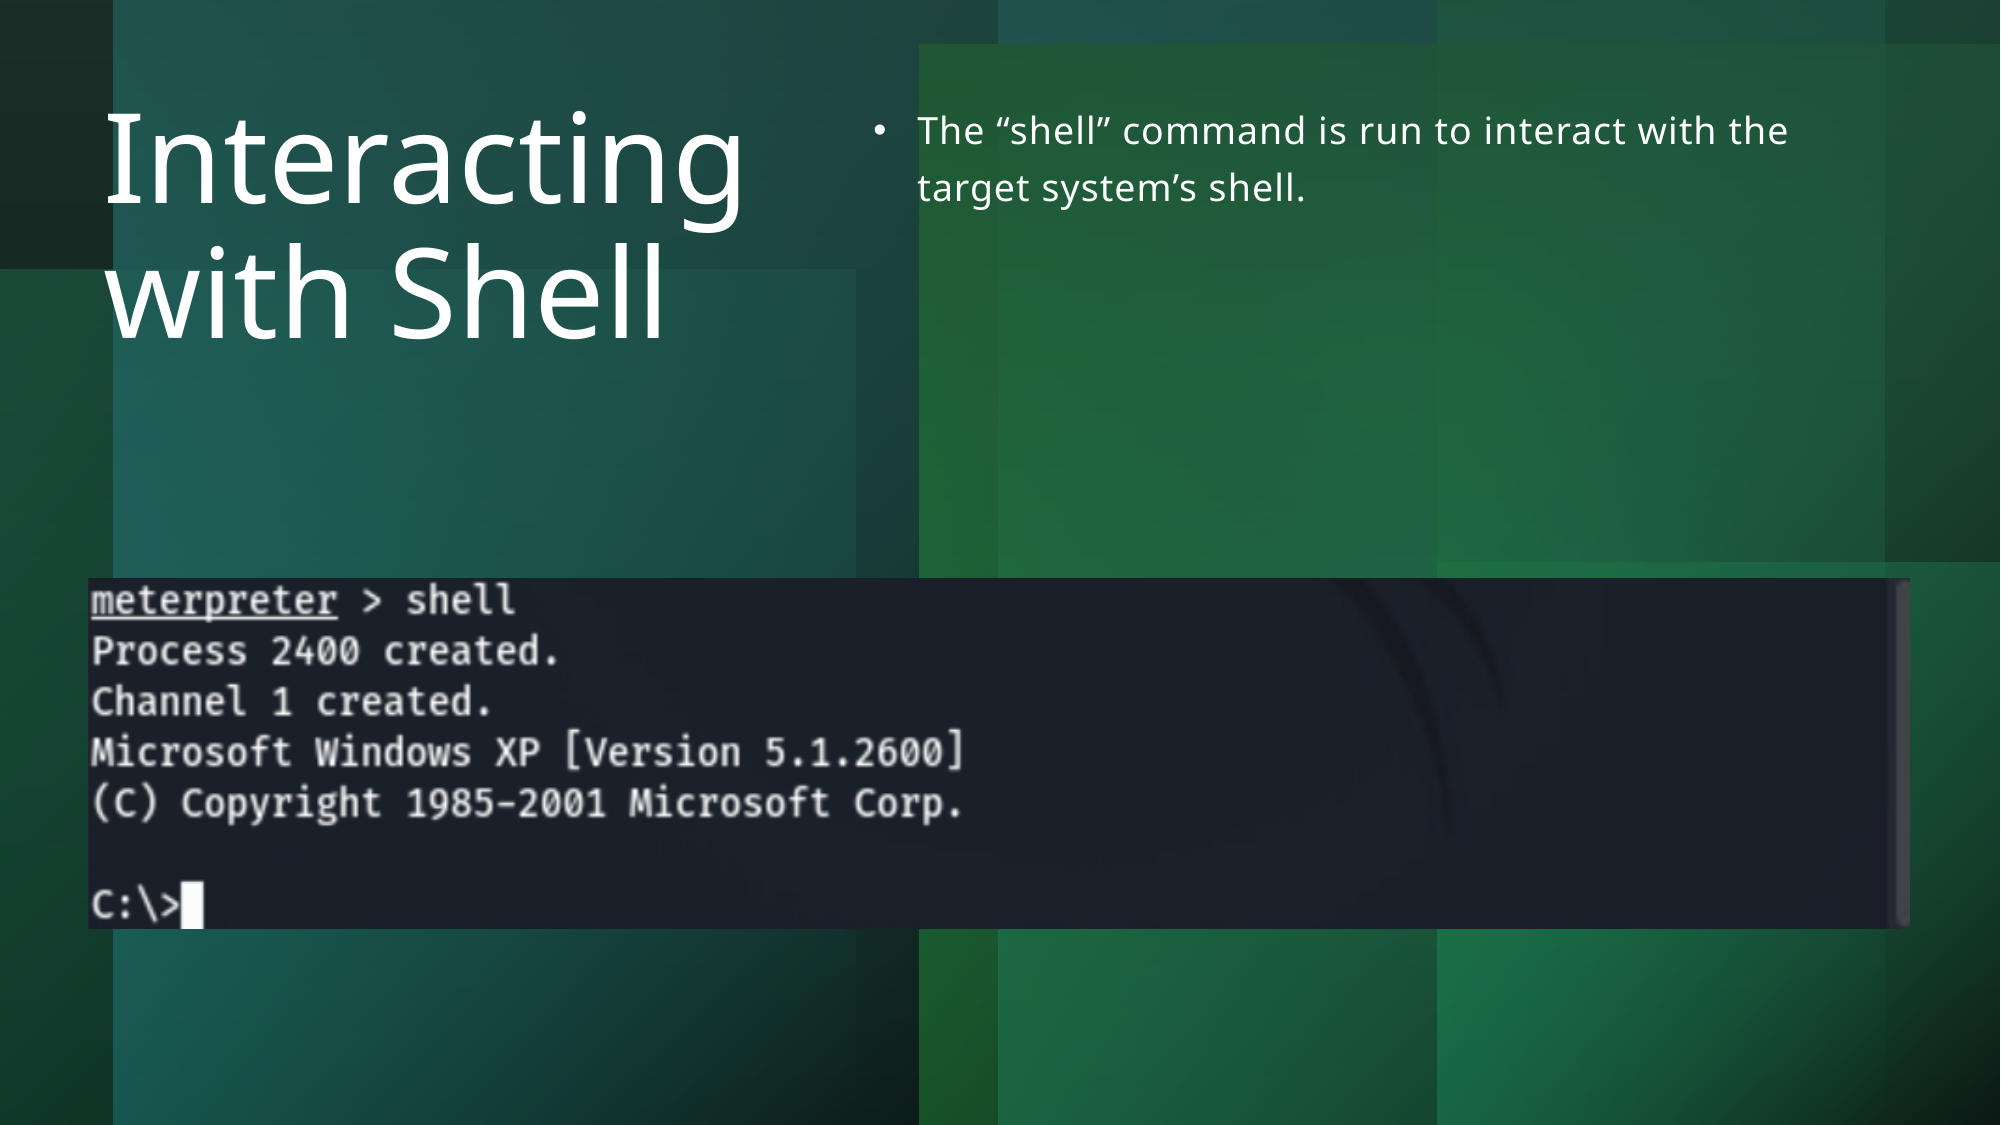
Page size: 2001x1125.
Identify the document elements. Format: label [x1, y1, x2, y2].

text_box [0, 0, 2000, 1125]
picture [88, 578, 1910, 929]
